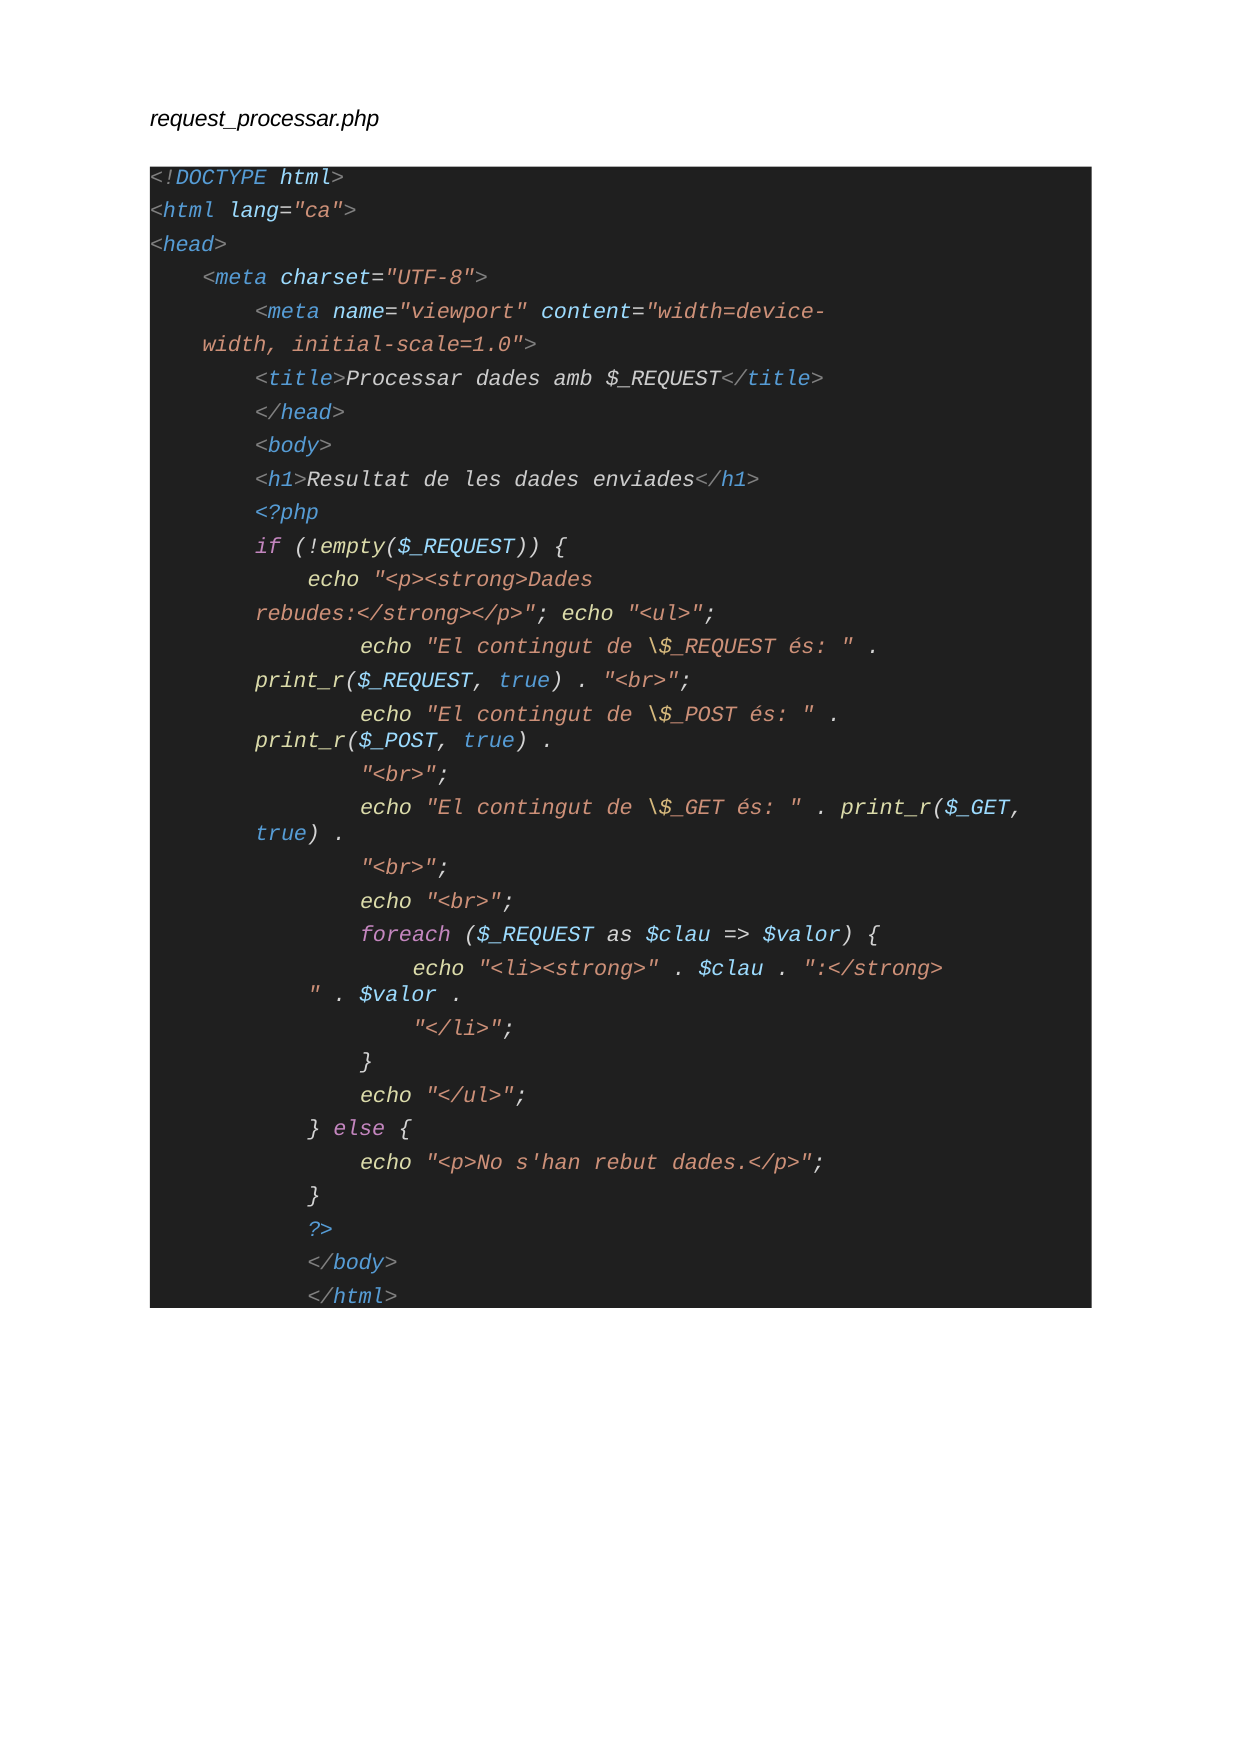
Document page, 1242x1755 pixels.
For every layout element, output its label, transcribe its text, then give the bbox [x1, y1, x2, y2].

text_box <!DOCTYPE html> <html lang="ca"> <head> <meta charset="UTF-8"> <meta name="viewport" content="width=device-width, initial-scale=1.0"> <title>Processar dades amb $_REQUEST</title> </head> <body> <h1>Resultat de les dades enviades</h1> <?php if (!empty($_REQUEST)) { echo "<p><strong>Dades rebudes:</strong></p>"; echo "<ul>"; echo "El contingut de \$_REQUEST és: " . print_r($_REQUEST, true) . "<br>"; echo "El contingut de \$_POST és: " . print_r($_POST, true) . "<br>"; echo "El contingut de \$_GET és: " . print_r($_GET, true) . "<br>"; echo "<br>"; foreach ($_REQUEST as $clau => $valor) { echo "<li><strong>" . $clau . ":</strong> " . $valor . "</li>"; } echo "</ul>"; } else { echo "<p>No s'han rebut dades.</p>"; } ?> </body> </html> [149, 166, 1092, 1308]
text_box request_processar.php [147, 101, 386, 132]
